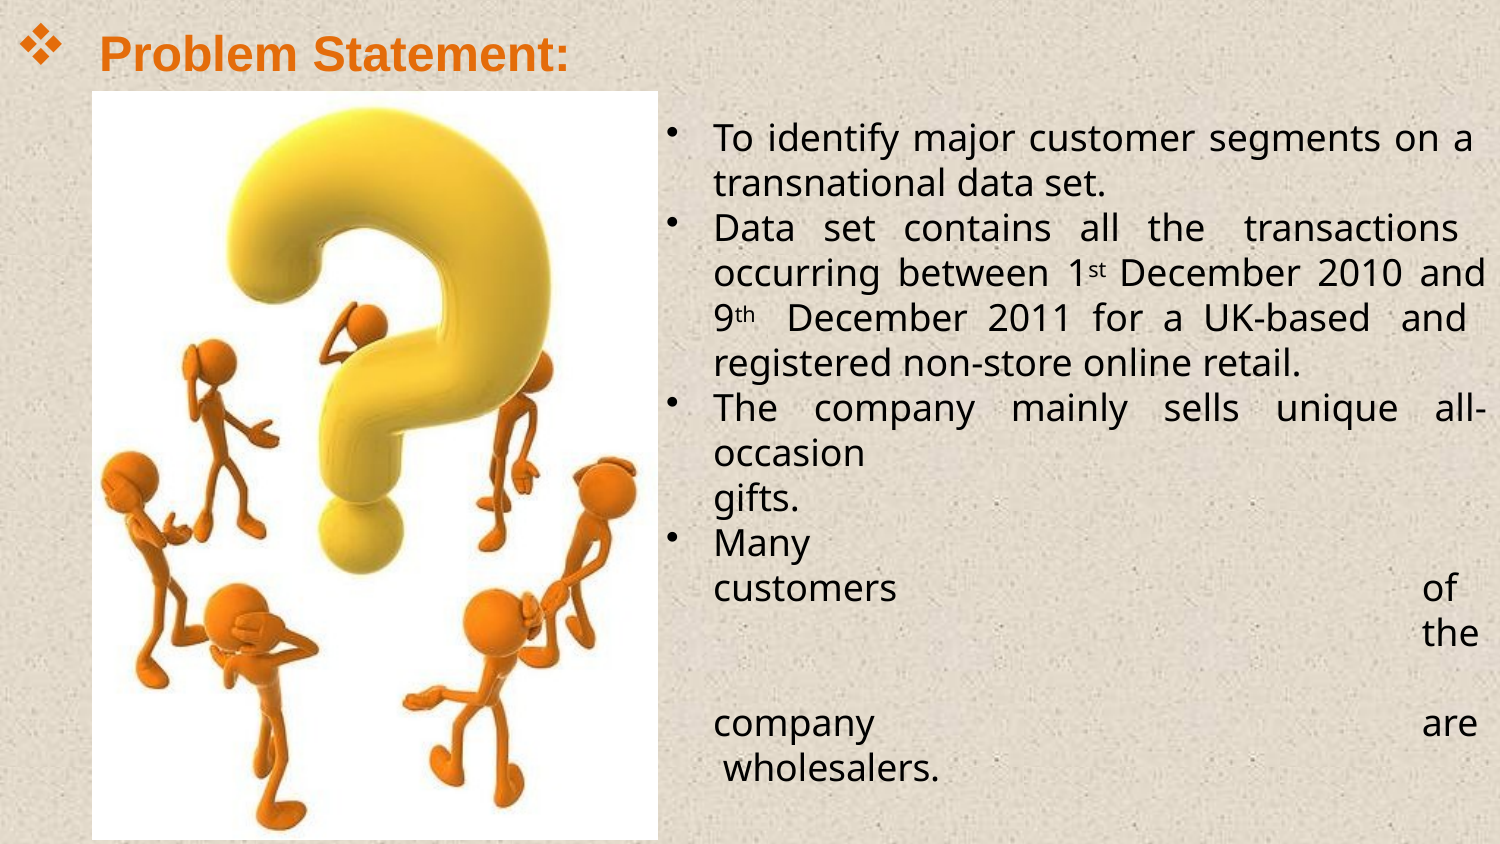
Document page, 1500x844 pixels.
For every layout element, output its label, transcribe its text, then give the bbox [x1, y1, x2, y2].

picture [0, 0, 1500, 844]
text_box Problem Statement: To identify major customer segments on a transnational data set. Data set contains all the transactions occurring between 1st December 2010 and 9th December 2011 for a UK-based and registered non-store online retail. The company mainly sells unique all-occasion gifts. Many customers of the company are wholesalers. [4, 19, 1500, 790]
